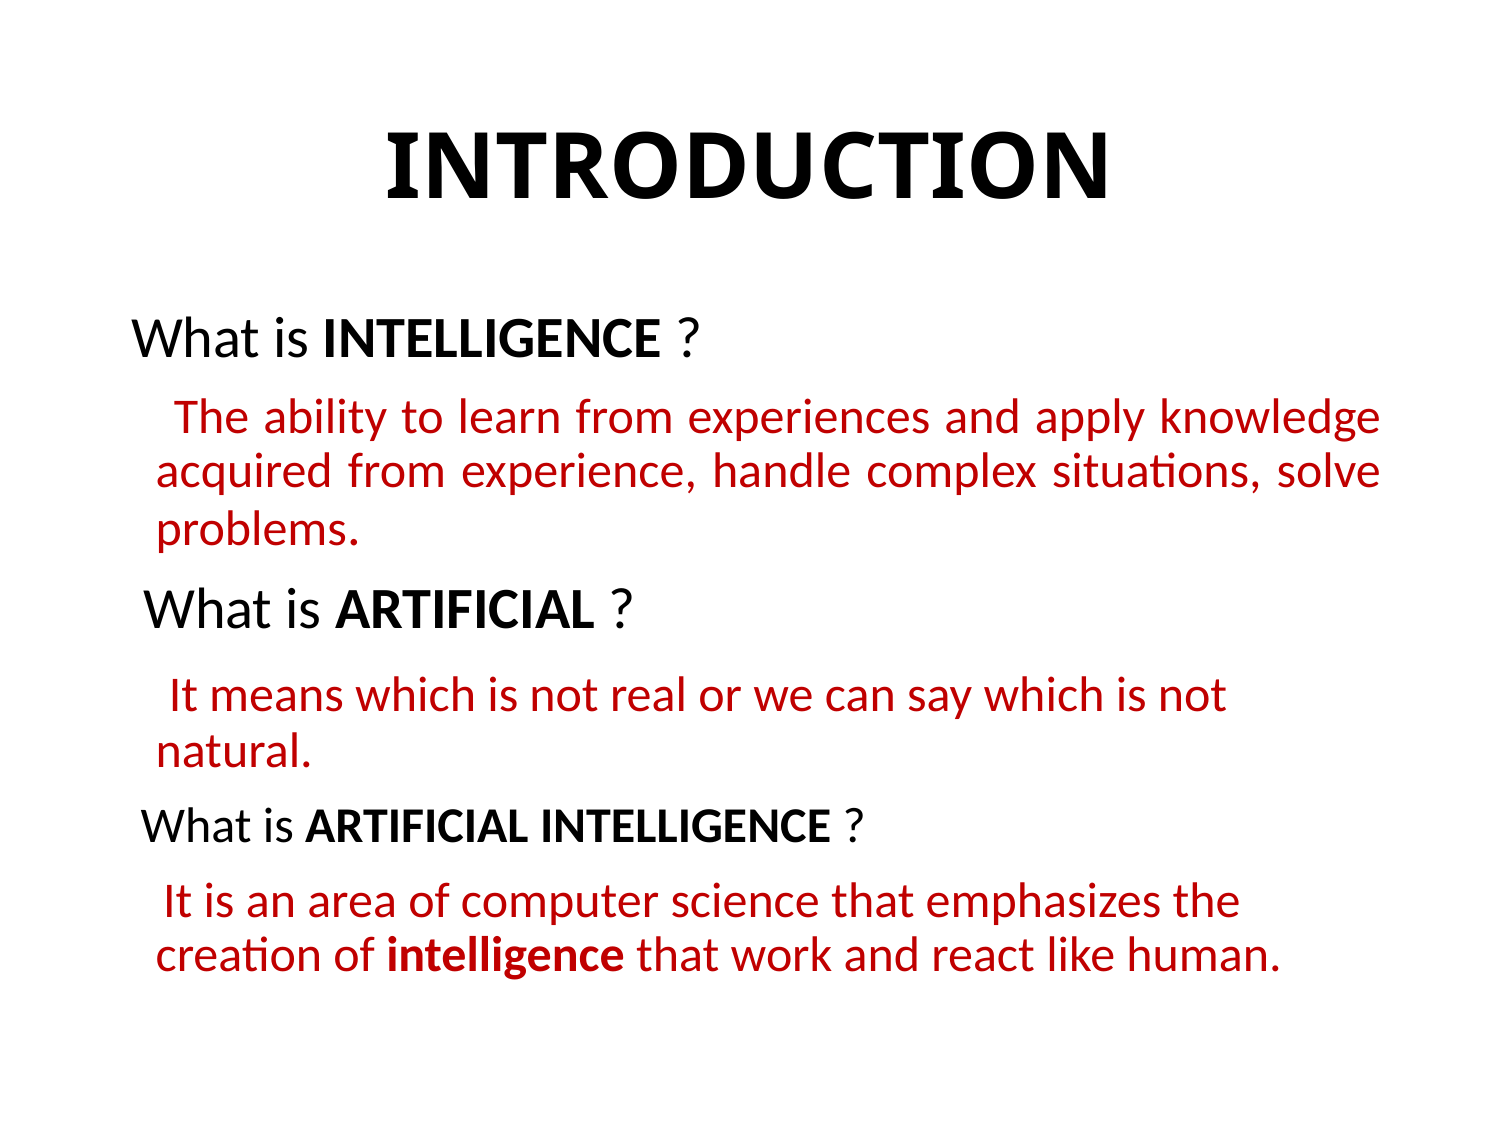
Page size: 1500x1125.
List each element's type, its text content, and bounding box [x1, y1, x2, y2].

list What is INTELLIGENCE ? The ability to learn from experiences and apply knowledge acquired from experience, handle complex situations, solve problems. What is ARTIFICIAL ? It means which is not real or we can say which is not natural. What is ARTIFICIAL INTELLIGENCE ? It is an area of computer science that emphasizes the creation of intelligence that work and react like human. [103, 299, 1397, 1014]
title INTRODUCTION [103, 59, 1397, 278]
